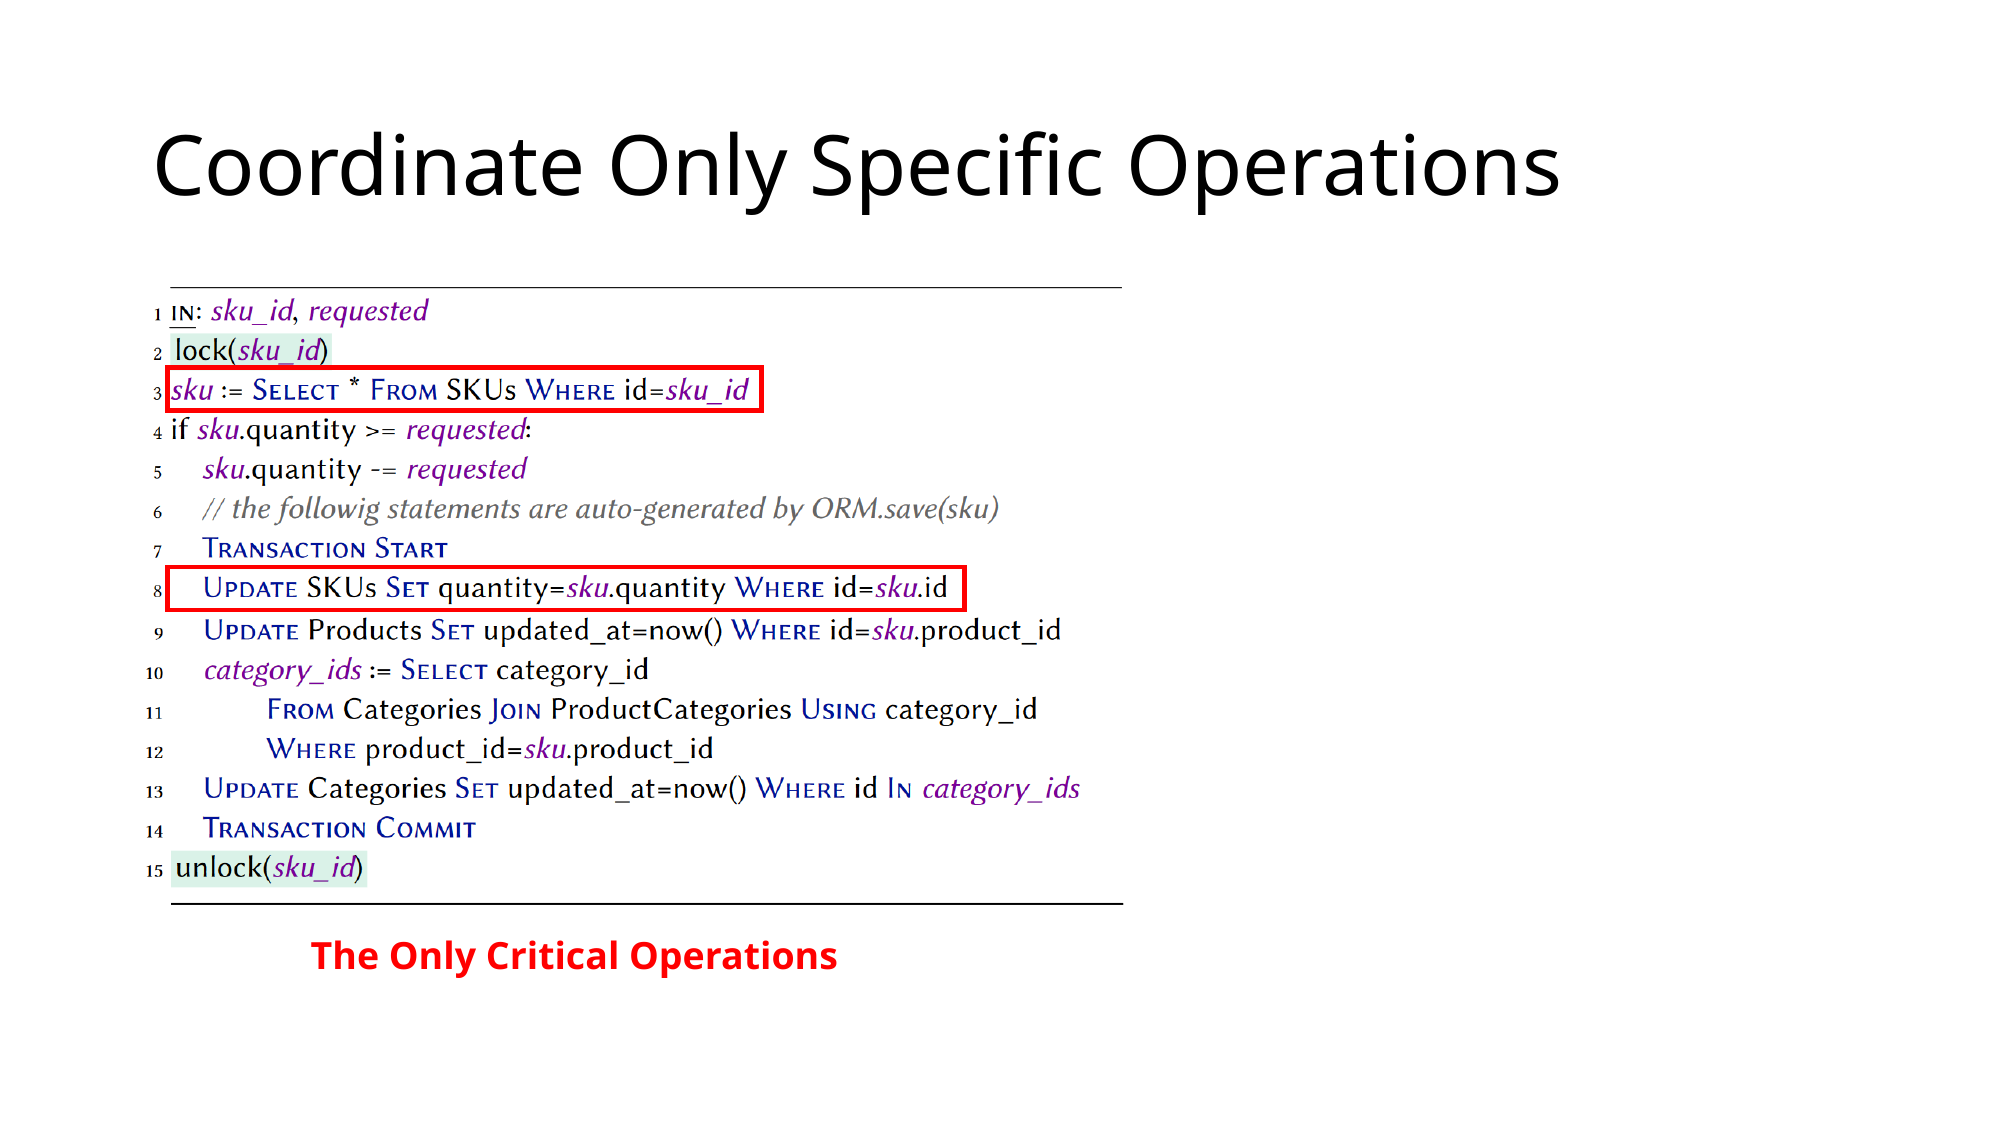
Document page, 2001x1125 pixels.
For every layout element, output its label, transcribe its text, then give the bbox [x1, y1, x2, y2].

text_box The Only Critical Operations [295, 925, 898, 985]
title Coordinate Only Specific Operations [137, 59, 1863, 278]
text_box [137, 277, 1129, 913]
